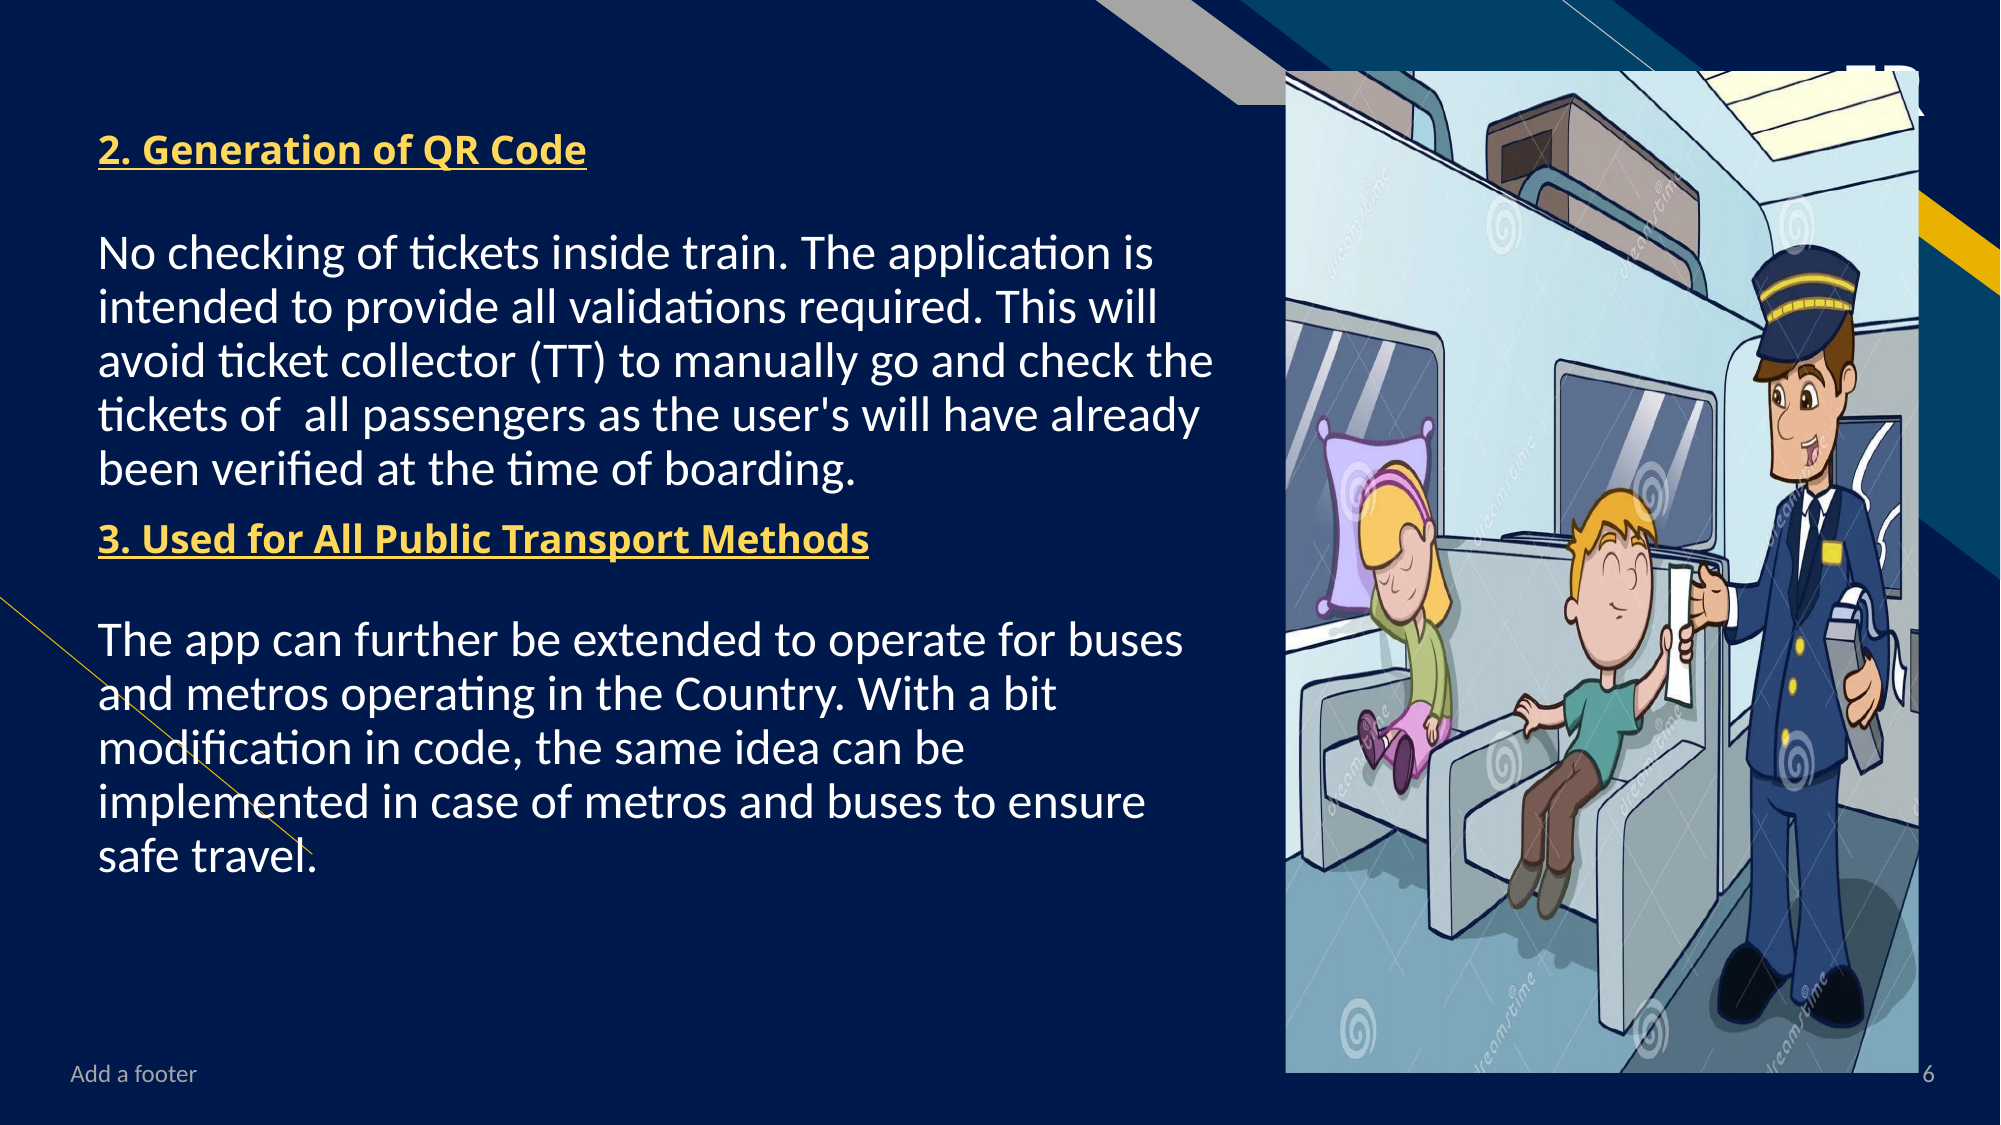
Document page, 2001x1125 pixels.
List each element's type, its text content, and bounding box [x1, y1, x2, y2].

slide_number 6 [1828, 1042, 1950, 1103]
text_box The app can further be extended to operate for buses and metros operating in the Country. With a bit modification in code, the same idea can be implemented in case of metros and buses to ensure safe travel. [82, 605, 1233, 924]
title 2. Generation of QR Code [82, 122, 1019, 218]
footer Add a footer [55, 1042, 731, 1103]
list No checking of tickets inside train. The application is intended to provide all validations required. This will avoid ticket collector (TT) to manually go and check the tickets of all passengers as the user's will have already been verified at the time of boarding. [82, 218, 1233, 536]
picture [1285, 71, 1919, 1073]
text_box 3. Used for All Public Transport Methods [82, 509, 1019, 605]
